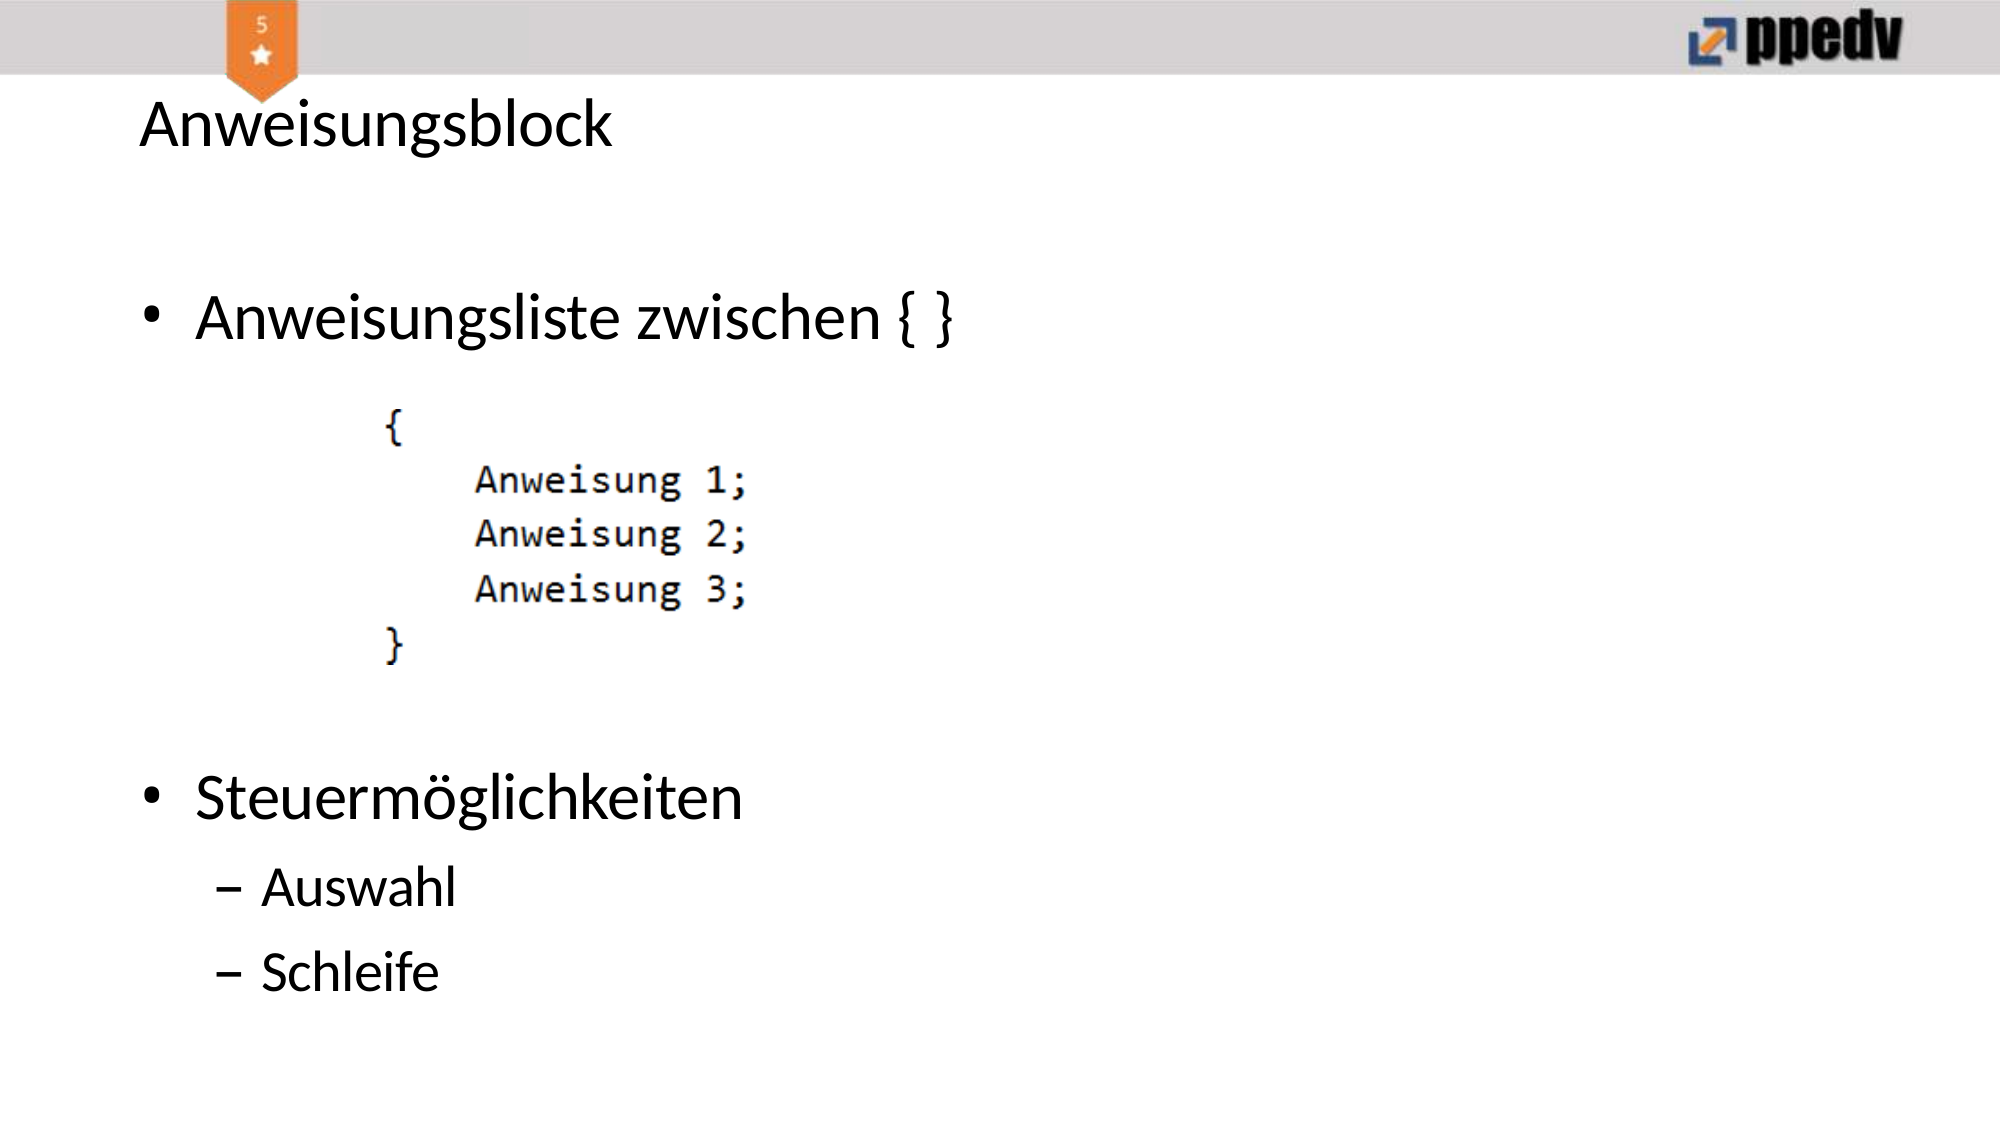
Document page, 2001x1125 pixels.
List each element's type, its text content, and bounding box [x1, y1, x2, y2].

text_box Steuermöglichkeiten Auswahl Schleife [137, 733, 751, 1003]
title Anweisungsblock [137, 76, 619, 266]
picture [0, 0, 2000, 104]
picture [385, 408, 746, 666]
text_box Anweisungsliste zwischen { } [137, 271, 961, 354]
